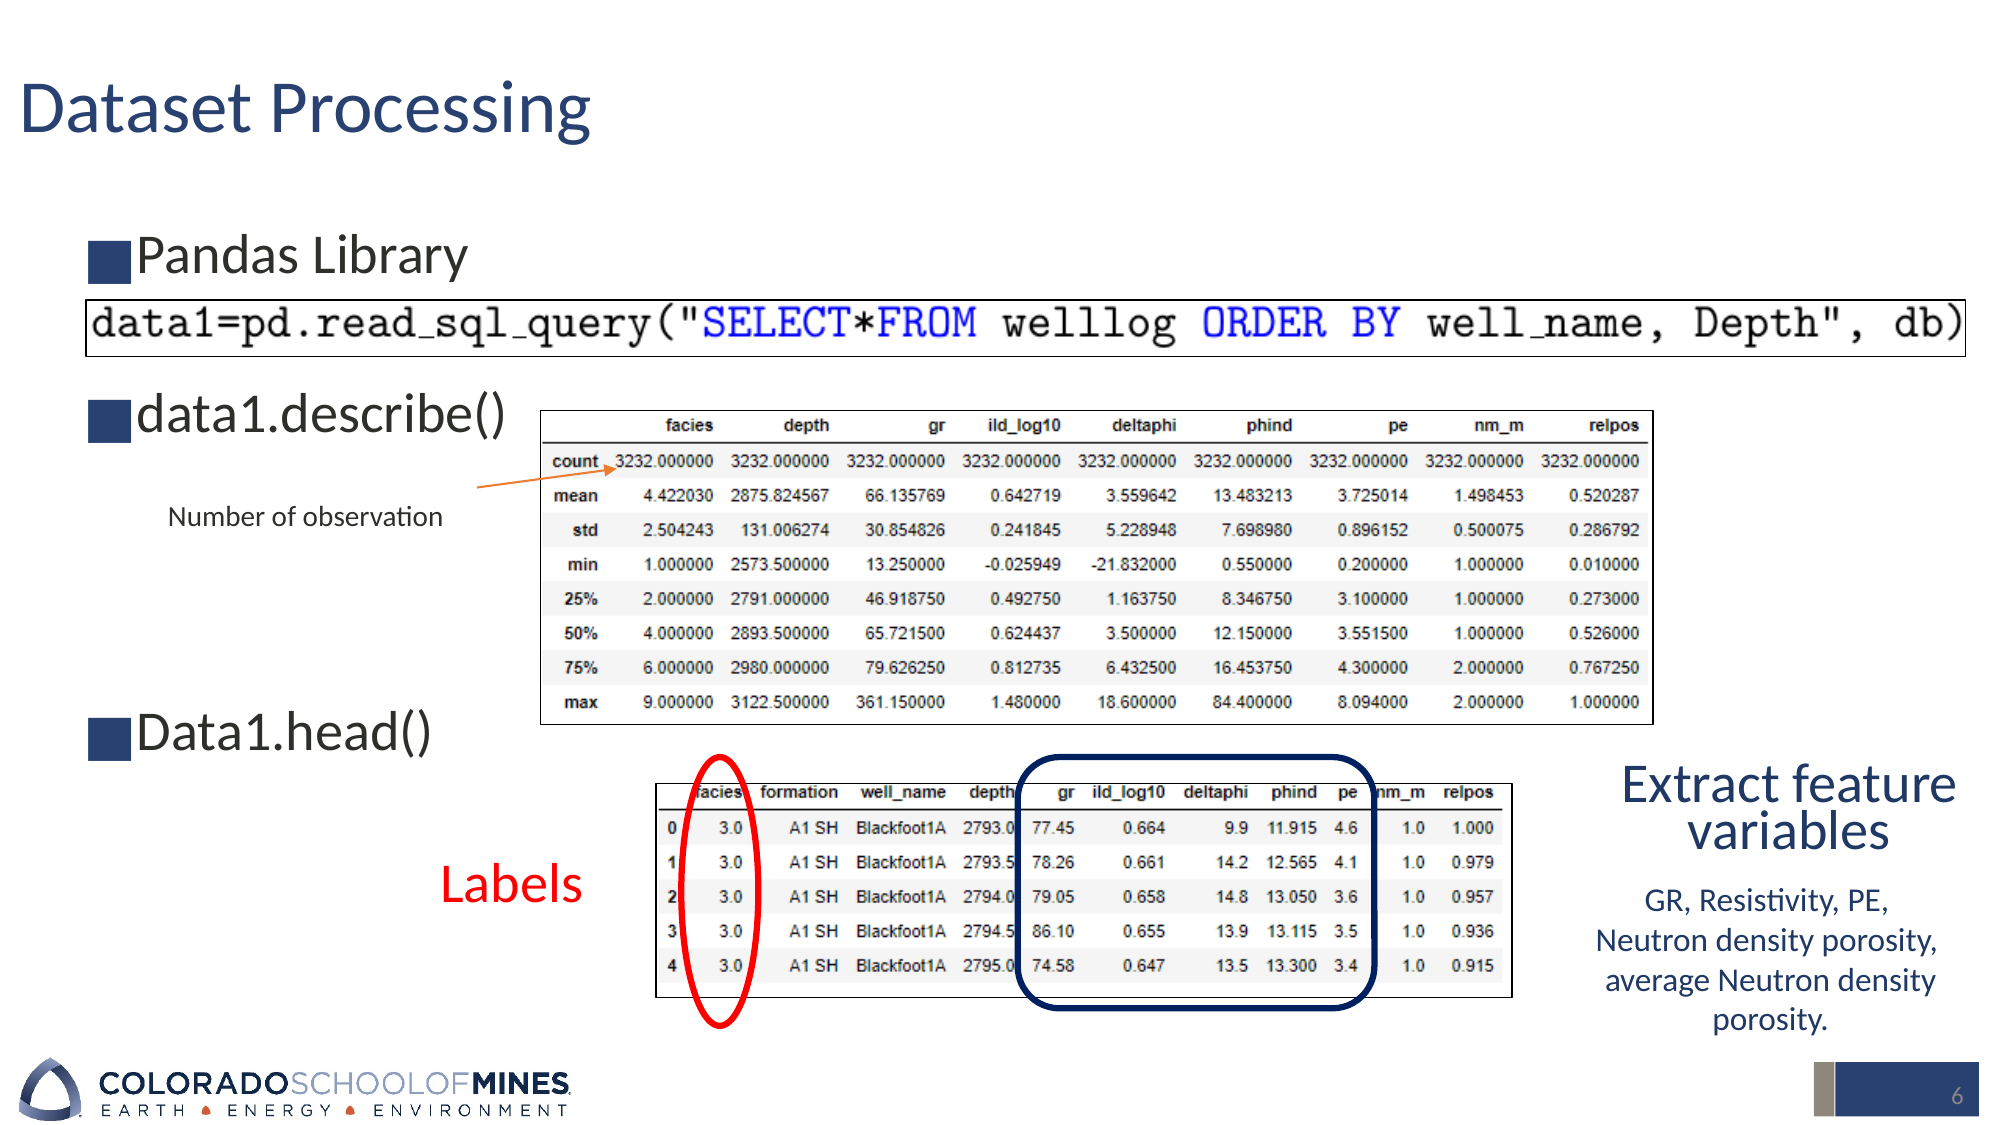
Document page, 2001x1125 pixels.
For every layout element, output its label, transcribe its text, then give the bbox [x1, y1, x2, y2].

text_box Labels [0, 857, 651, 924]
picture [86, 300, 1965, 356]
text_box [476, 468, 617, 488]
picture [541, 410, 1653, 724]
picture [656, 784, 1512, 998]
title Dataset Processing [4, 0, 1730, 218]
text_box Extract feature variables GR, Resistivity, PE, Neutron density porosity, average Neutron density porosity. [1564, 757, 1978, 1049]
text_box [1813, 1061, 1980, 1117]
text_box [697, 757, 743, 782]
picture [19, 1057, 571, 1122]
list Pandas Library data1.describe() Data1.head() [68, 217, 1794, 1058]
text_box Number of observation [152, 489, 462, 541]
text_box [699, 1005, 741, 1026]
text_box [1043, 1005, 1349, 1009]
text_box [1021, 757, 1371, 782]
